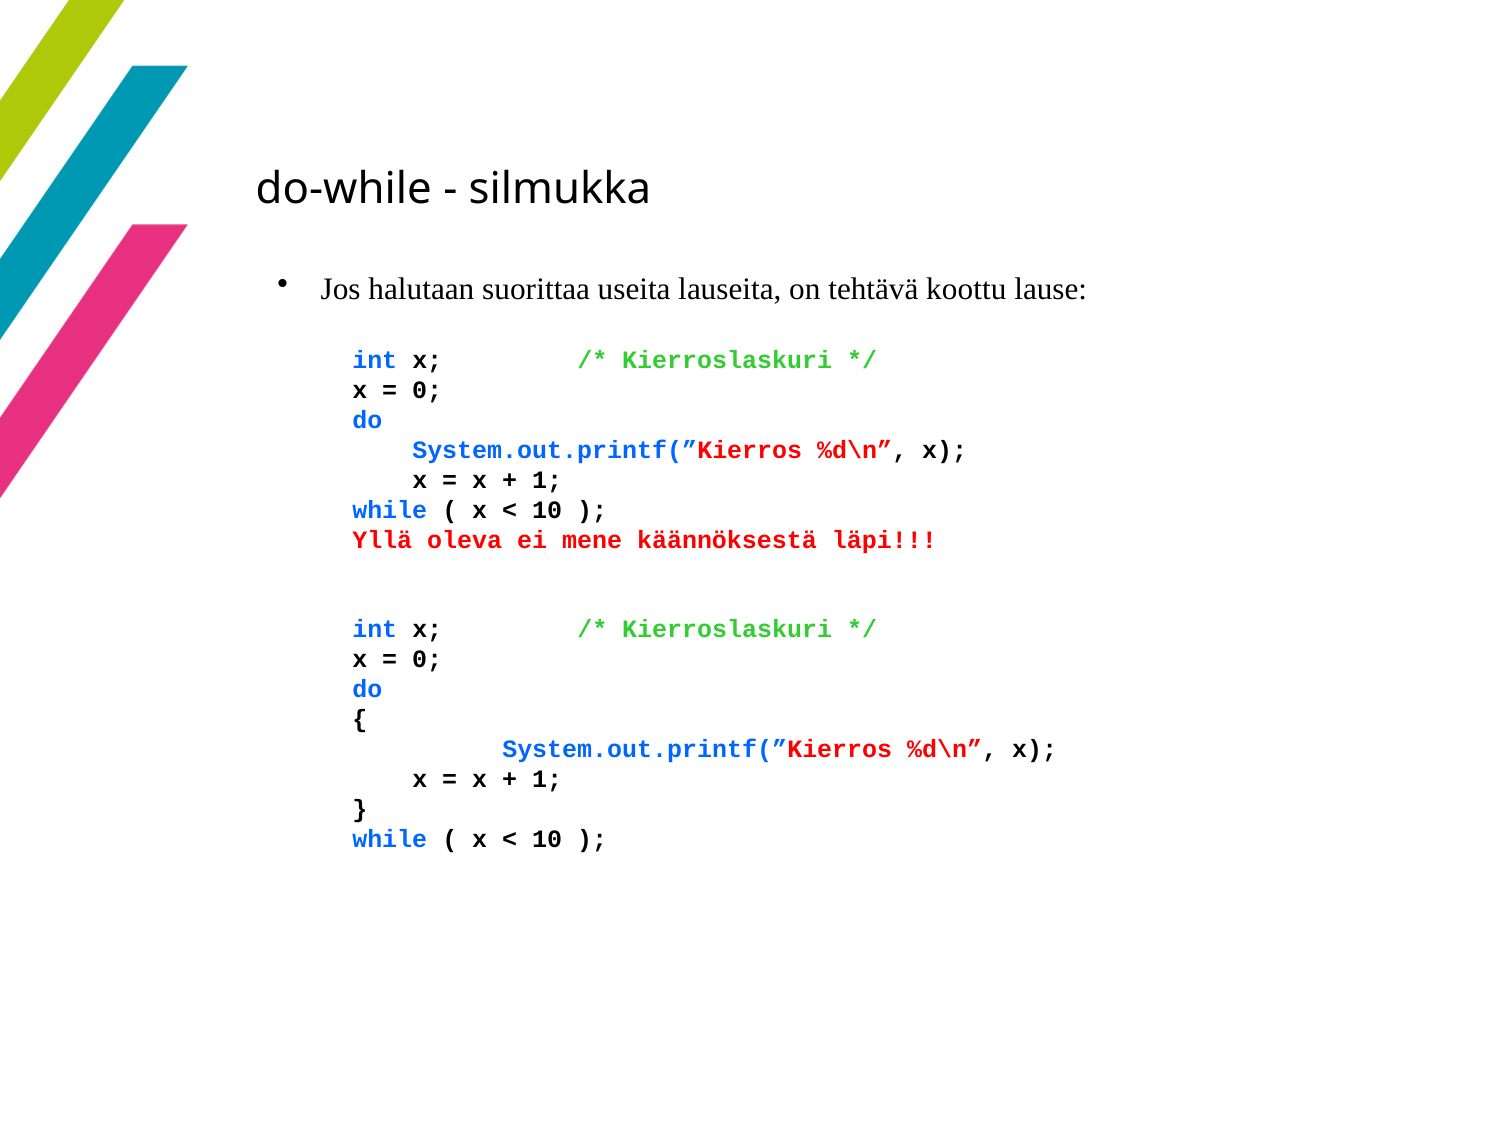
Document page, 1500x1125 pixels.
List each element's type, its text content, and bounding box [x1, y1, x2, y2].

text_box do-while - silmukka [245, 154, 1238, 218]
text_box Jos halutaan suorittaa useita lauseita, on tehtävä koottu lause: int x; /* Kierroslaskuri */ x = 0; do System.out.printf(”Kierros %d\n”, x); x = x + 1; while ( x < 10 ); Yllä oleva ei mene käännöksestä läpi!!! int x; /* Kierroslaskuri */ x = 0; do { System.out.printf(”Kierros %d\n”, x); x = x + 1; } while ( x < 10 ); [262, 261, 1220, 890]
picture [0, 0, 1500, 1125]
